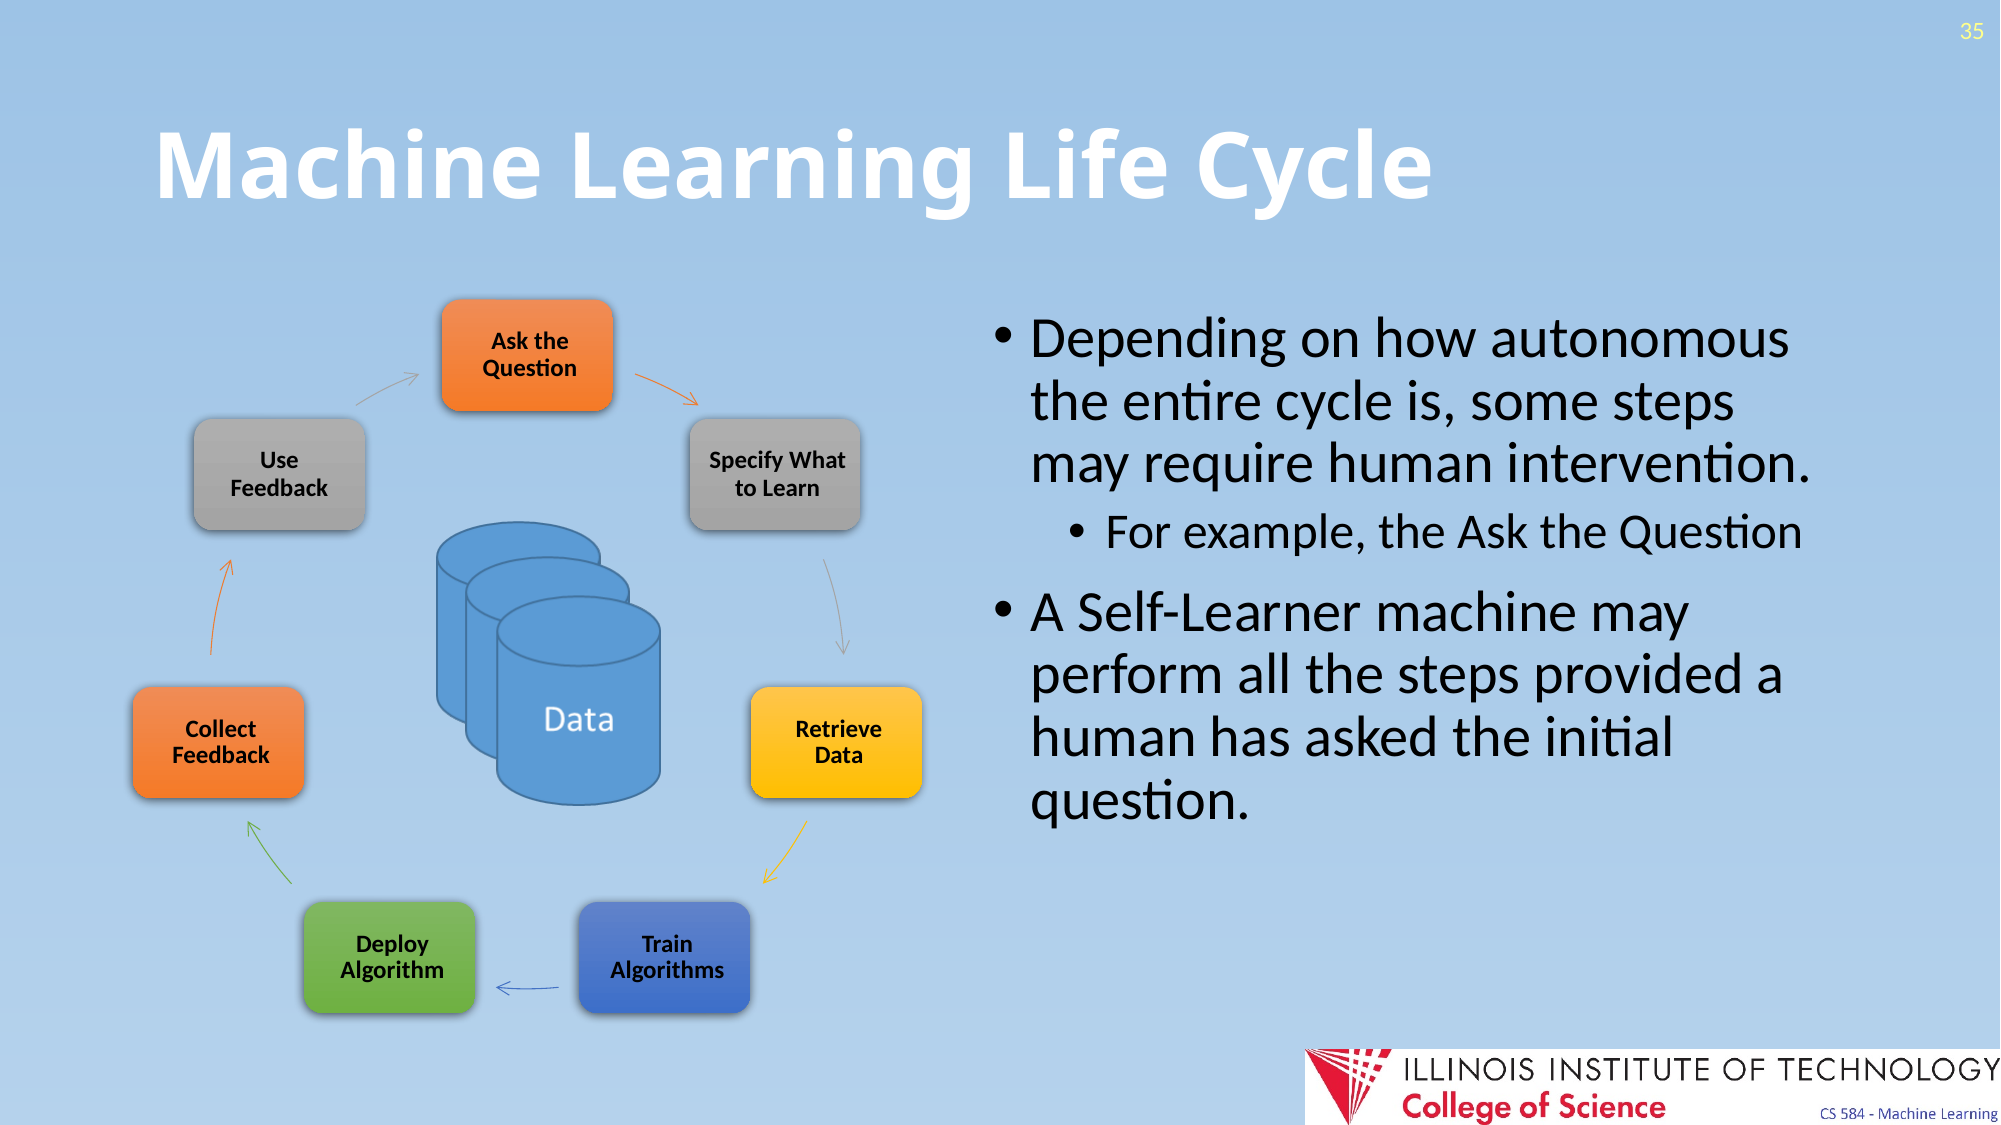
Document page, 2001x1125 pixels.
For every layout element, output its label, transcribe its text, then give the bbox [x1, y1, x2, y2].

picture [1305, 1049, 2000, 1125]
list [131, 299, 924, 1014]
text_box Depending on how autonomous the entire cycle is, some steps may require human intervention. For example, the Ask the Question A Self-Learner machine may perform all the steps provided a human has asked the initial question. [978, 299, 1863, 1014]
picture [436, 521, 661, 806]
slide_number 35 [1550, 0, 2000, 60]
title Machine Learning Life Cycle [137, 59, 1863, 278]
